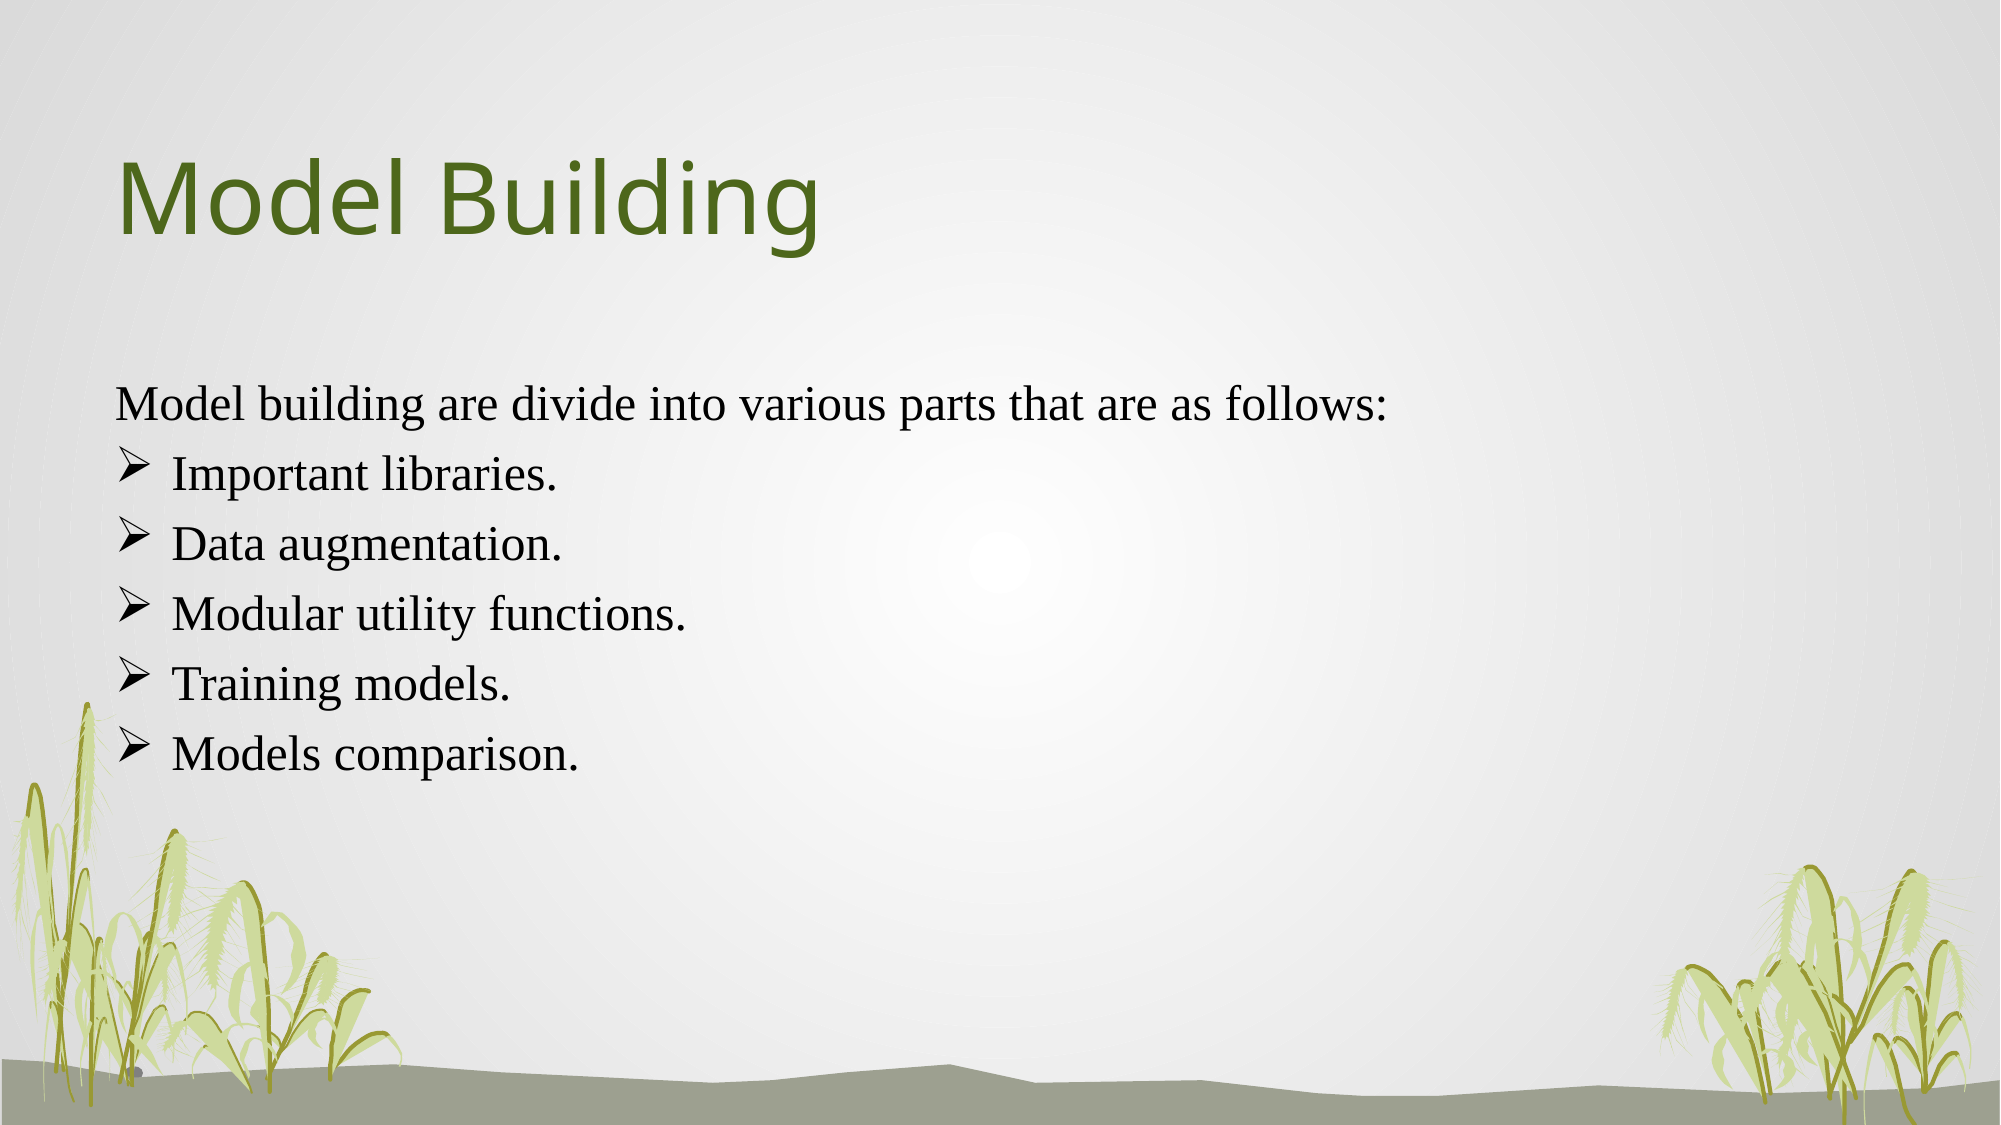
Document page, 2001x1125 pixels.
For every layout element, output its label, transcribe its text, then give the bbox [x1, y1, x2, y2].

title Model Building [99, 0, 1900, 263]
list Model building are divide into various parts that are as follows: Important libraries. Data augmentation. Modular utility functions. Training models. Models comparison. [99, 302, 1900, 864]
